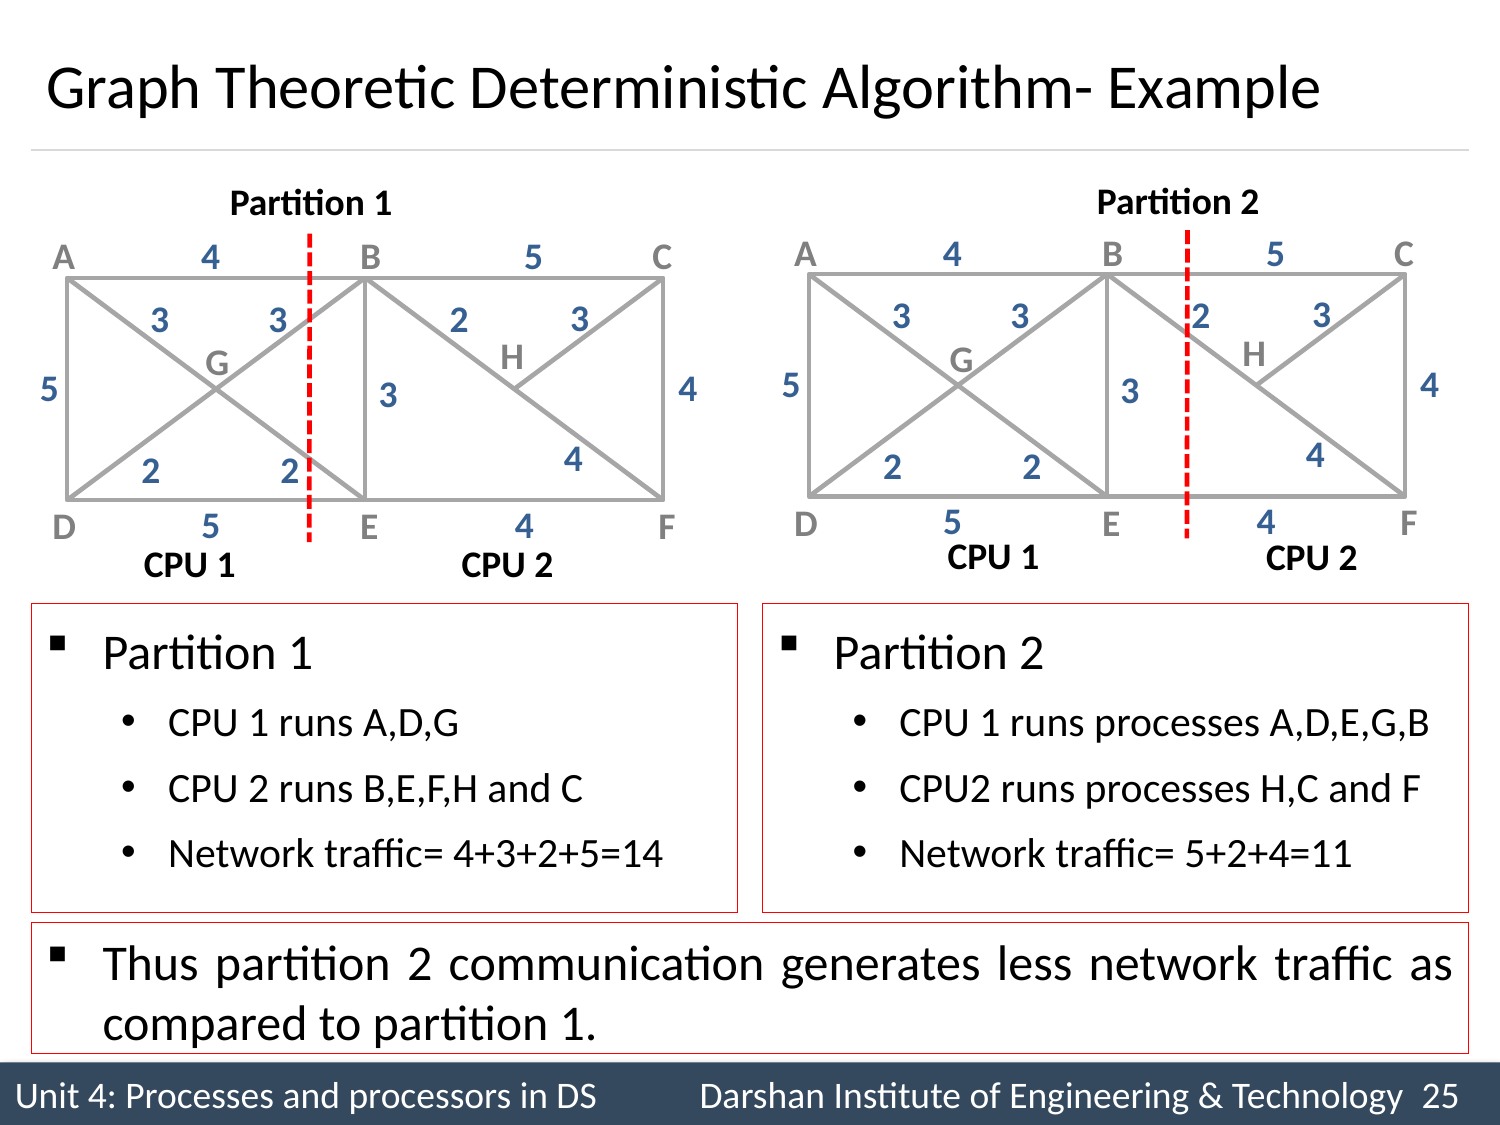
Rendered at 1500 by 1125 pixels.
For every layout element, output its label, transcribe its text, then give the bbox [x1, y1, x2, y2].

list Partition 1 CPU 1 runs A,D,G CPU 2 runs B,E,F,H and C Network traffic= 4+3+2+5=14 [31, 603, 738, 913]
text_box Partition 1 [215, 170, 412, 223]
text_box CPU 2 [446, 551, 572, 593]
title Graph Theoretic Deterministic Algorithm- Example [31, 17, 1469, 150]
text_box CPU 1 [933, 546, 1058, 584]
text_box Thus partition 2 communication generates less network traffic as compared to partition 1. [31, 922, 1469, 1054]
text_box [766, 221, 1446, 539]
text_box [24, 224, 704, 543]
text_box CPU 1 [129, 551, 255, 593]
text_box CPU 2 [1251, 546, 1377, 585]
text_box Partition 2 CPU 1 runs processes A,D,E,G,B CPU2 runs processes H,C and F Network traffic= 5+2+4=11 [762, 603, 1469, 913]
text_box Partition 2 [1082, 169, 1279, 219]
